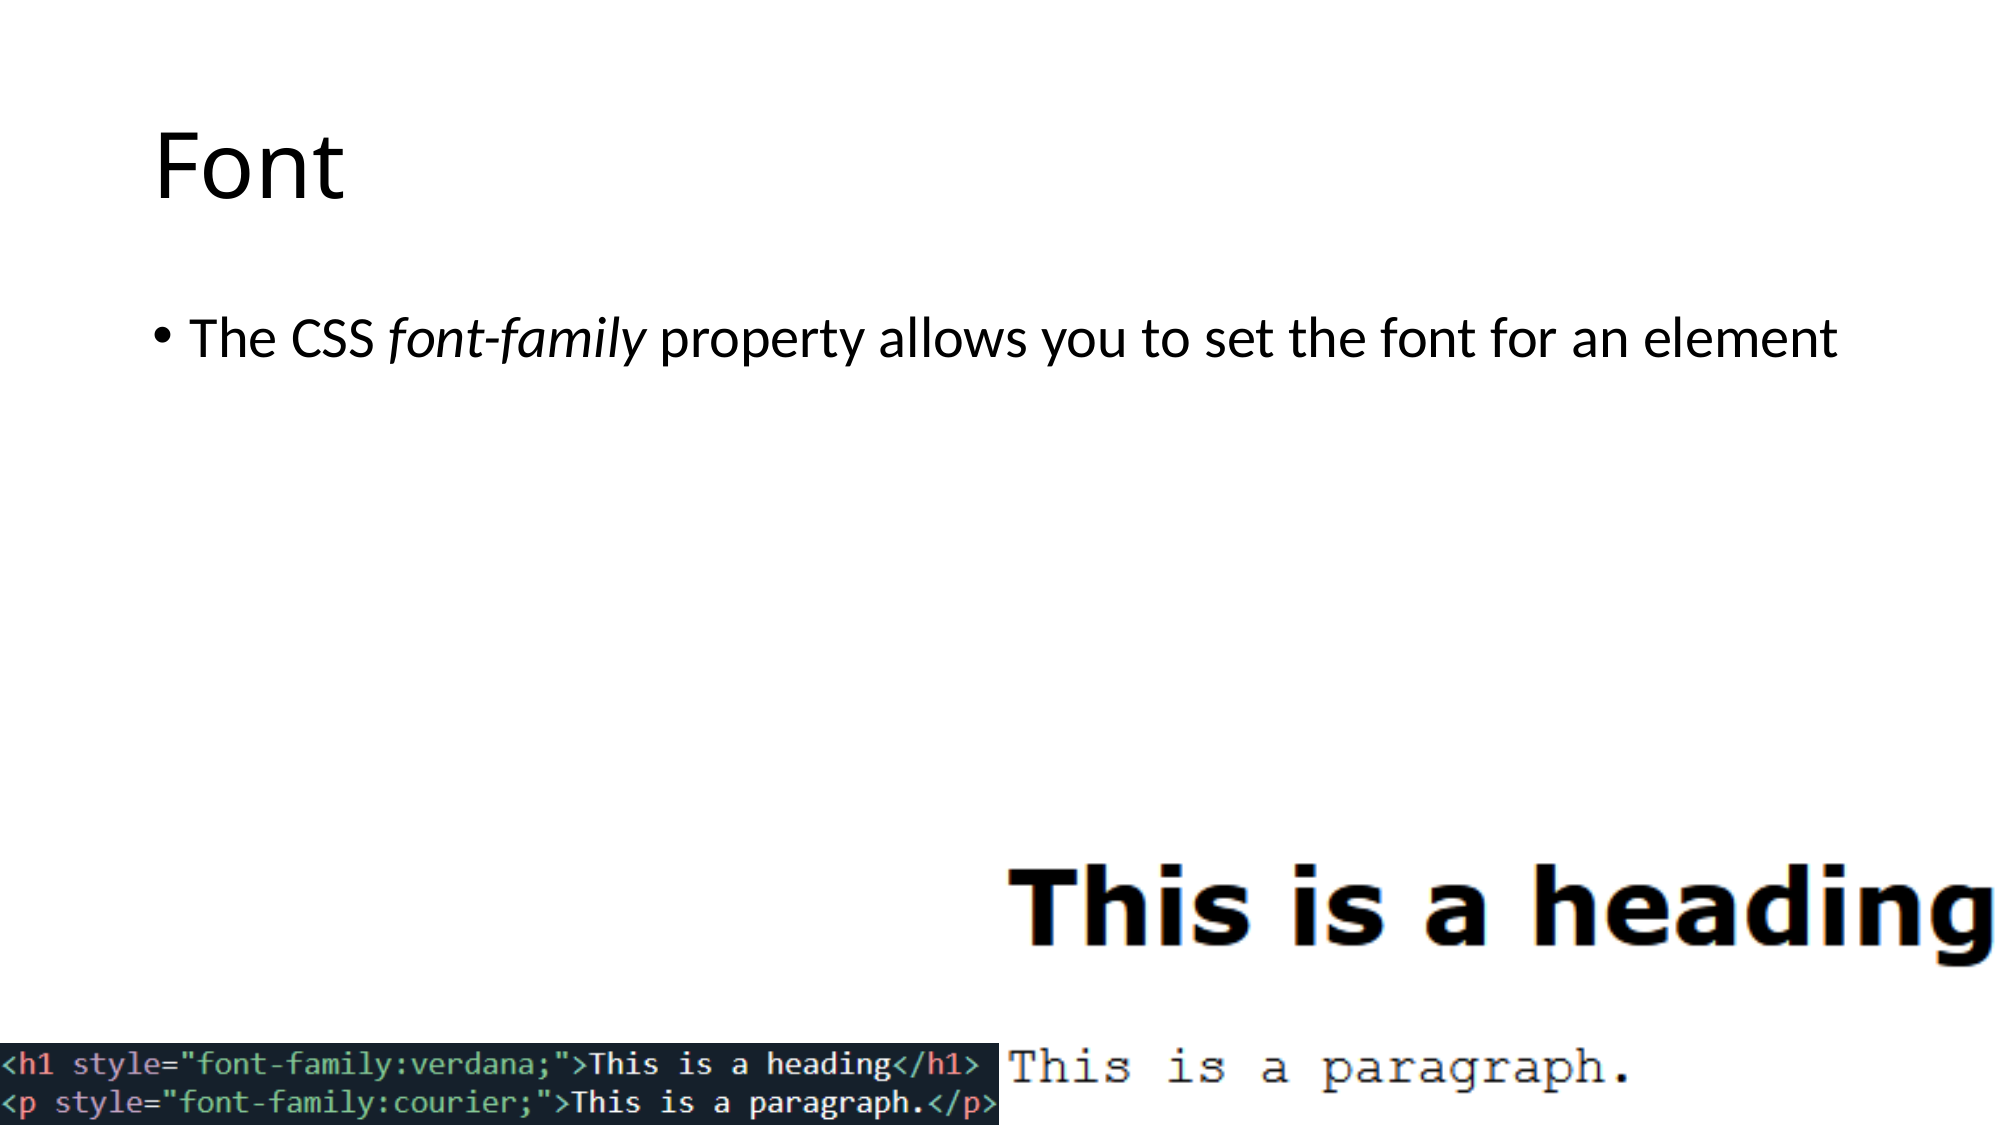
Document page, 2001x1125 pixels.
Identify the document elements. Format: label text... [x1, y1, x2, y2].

picture [0, 849, 2000, 1125]
list The CSS font-family property allows you to set the font for an element [137, 299, 1863, 1014]
title Font [137, 59, 1863, 278]
